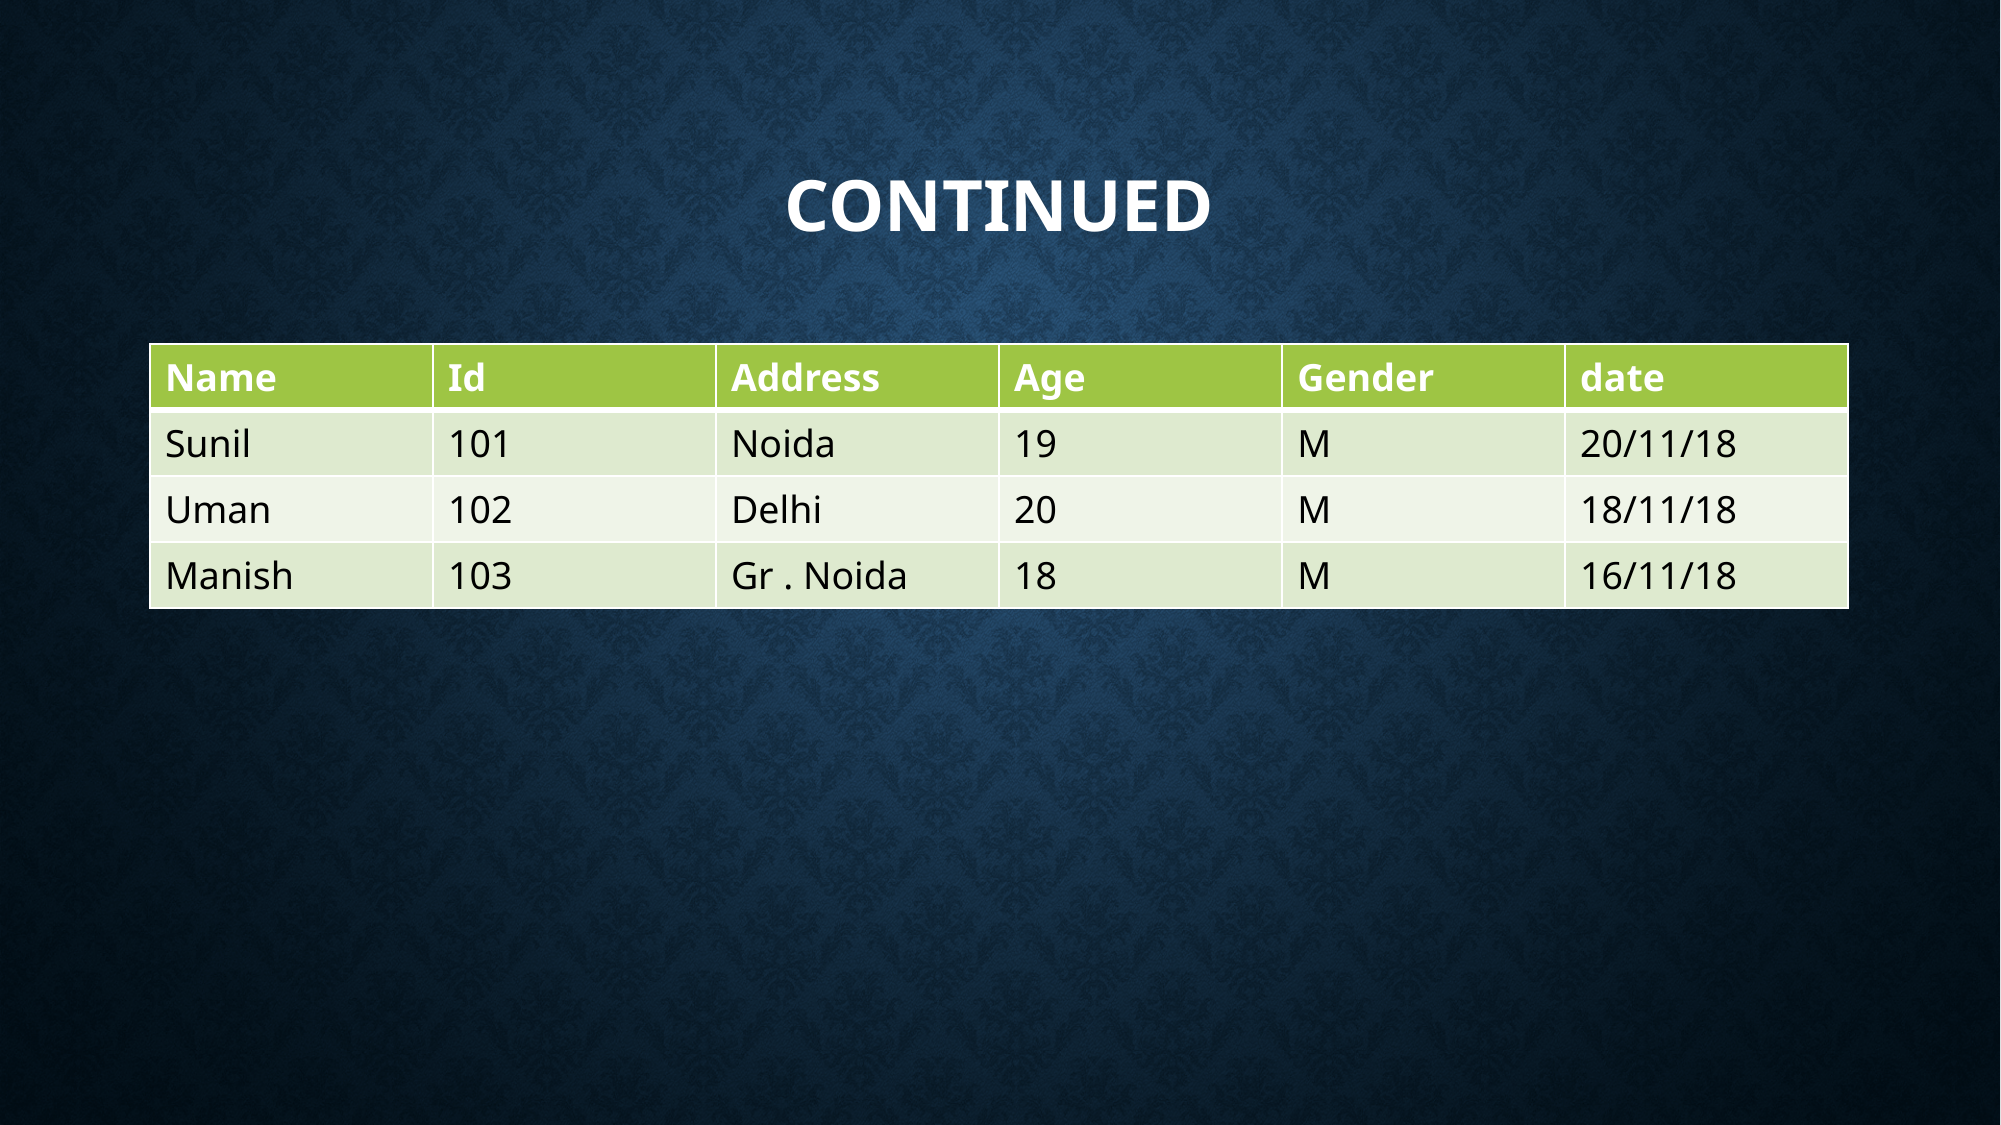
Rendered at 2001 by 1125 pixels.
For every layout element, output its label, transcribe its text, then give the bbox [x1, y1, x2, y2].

table_cell M [1283, 413, 1564, 475]
table_header Address [717, 345, 998, 407]
table_cell 18 [1000, 543, 1281, 607]
table_cell 18/11/18 [1566, 477, 1847, 541]
table_cell 101 [434, 413, 715, 475]
table_cell 102 [434, 477, 715, 541]
table_cell Sunil [151, 413, 432, 475]
table_cell 103 [434, 543, 715, 607]
table_header Name [151, 345, 432, 407]
table_header Age [1000, 345, 1281, 407]
table_header Id [434, 345, 715, 407]
table_cell 19 [1000, 413, 1281, 475]
table_cell Delhi [717, 477, 998, 541]
title CONTINUED [149, 99, 1849, 318]
table_cell M [1283, 543, 1564, 607]
table_cell 16/11/18 [1566, 543, 1847, 607]
table_header Gender [1283, 345, 1564, 407]
table_cell Uman [151, 477, 432, 541]
table_header date [1566, 345, 1847, 407]
table_cell M [1283, 477, 1564, 541]
table_cell Manish [151, 543, 432, 607]
table_cell Noida [717, 413, 998, 475]
table_cell 20/11/18 [1566, 413, 1847, 475]
table_cell 20 [1000, 477, 1281, 541]
table_cell Gr . Noida [717, 543, 998, 607]
